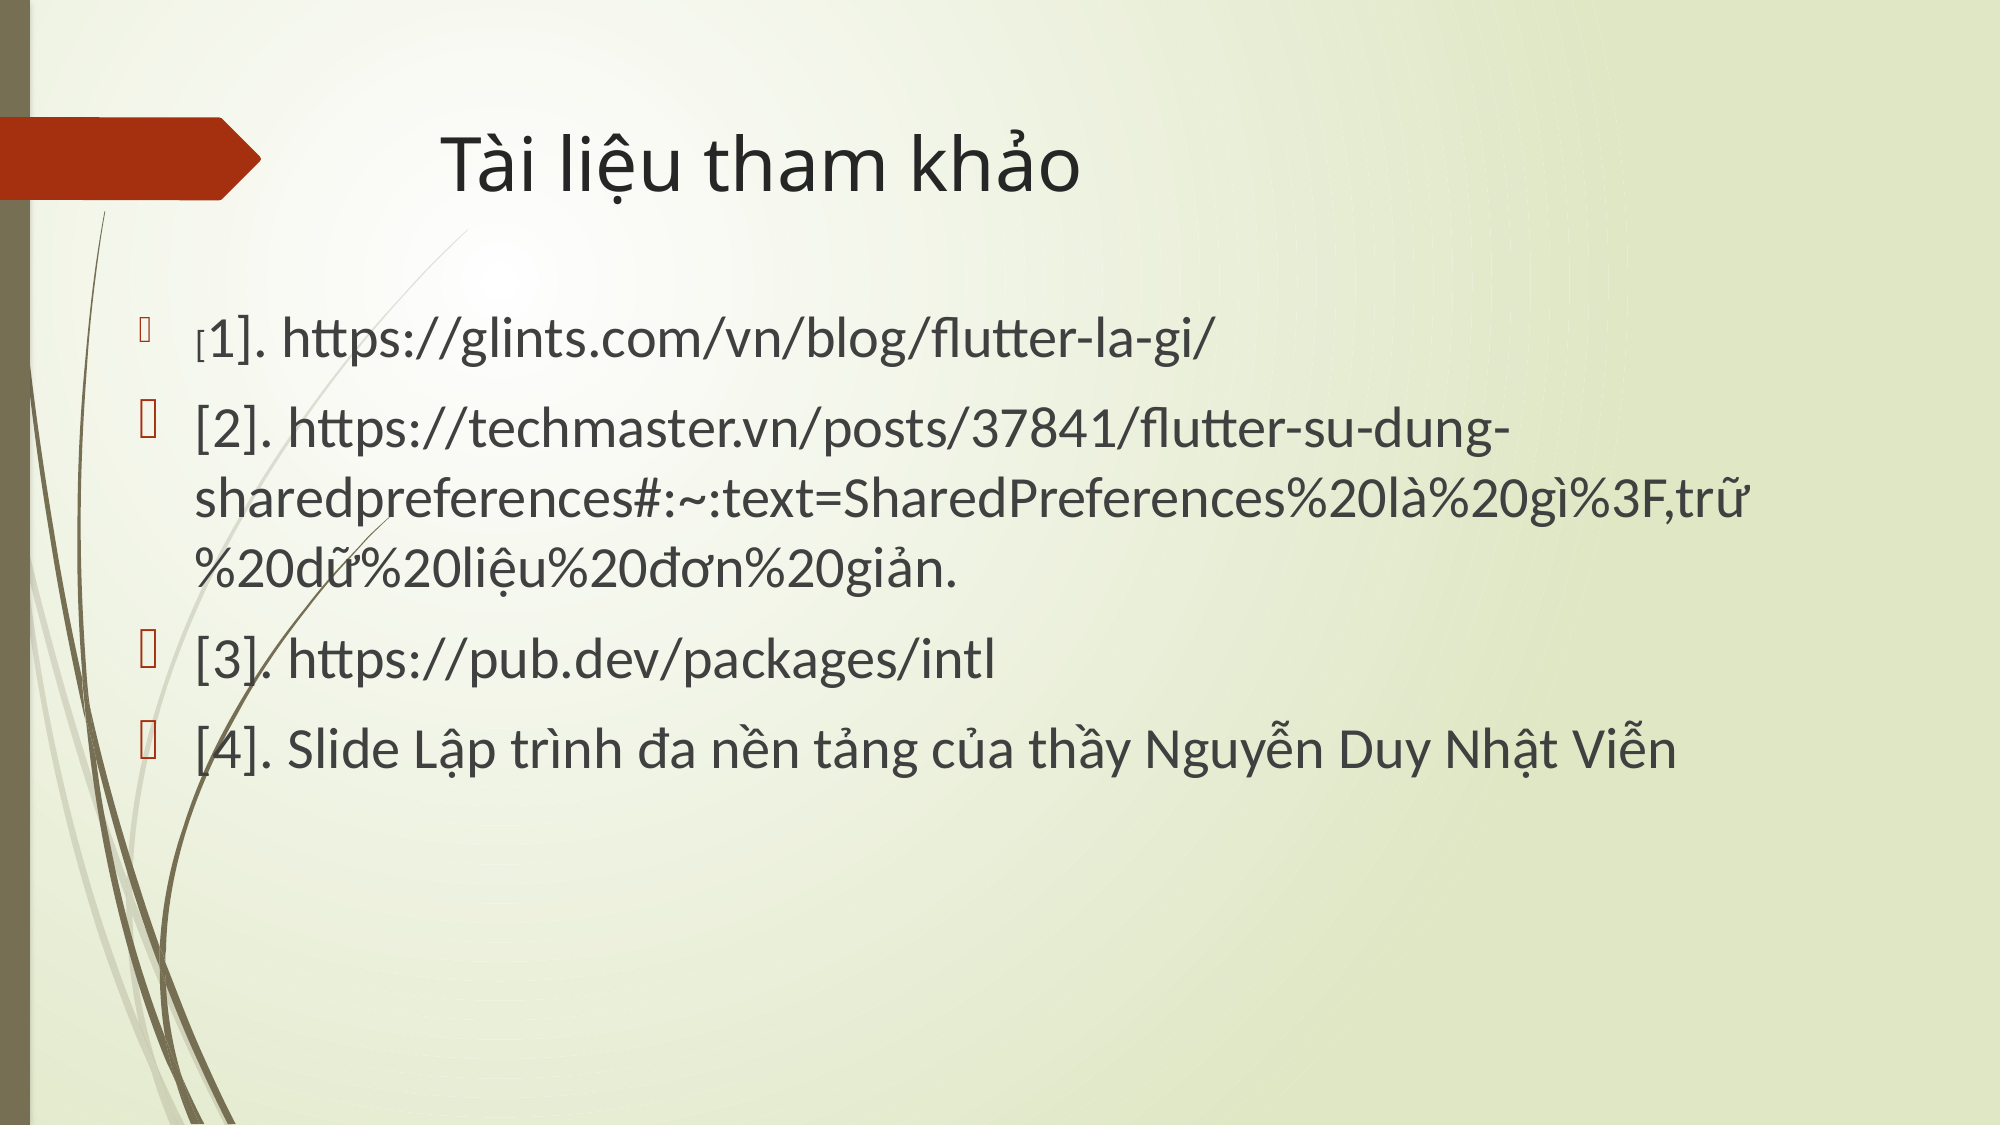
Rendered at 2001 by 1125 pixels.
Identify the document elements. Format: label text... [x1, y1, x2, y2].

title Tài liệu tham khảo [425, 102, 1977, 313]
list [1]. https://glints.com/vn/blog/flutter-la-gi/ [2]. https://techmaster.vn/posts/37841/flutter-su-dung-sharedpreferences#:~:text=SharedPreferences%20là%20gì%3F,trữ%20dữ%20liệu%20đơn%20giản. [3]. https://pub.dev/packages/intl [4]. Slide Lập trình đa nền tảng của thầy Nguyễn Duy Nhật Viễn [123, 291, 1924, 1006]
